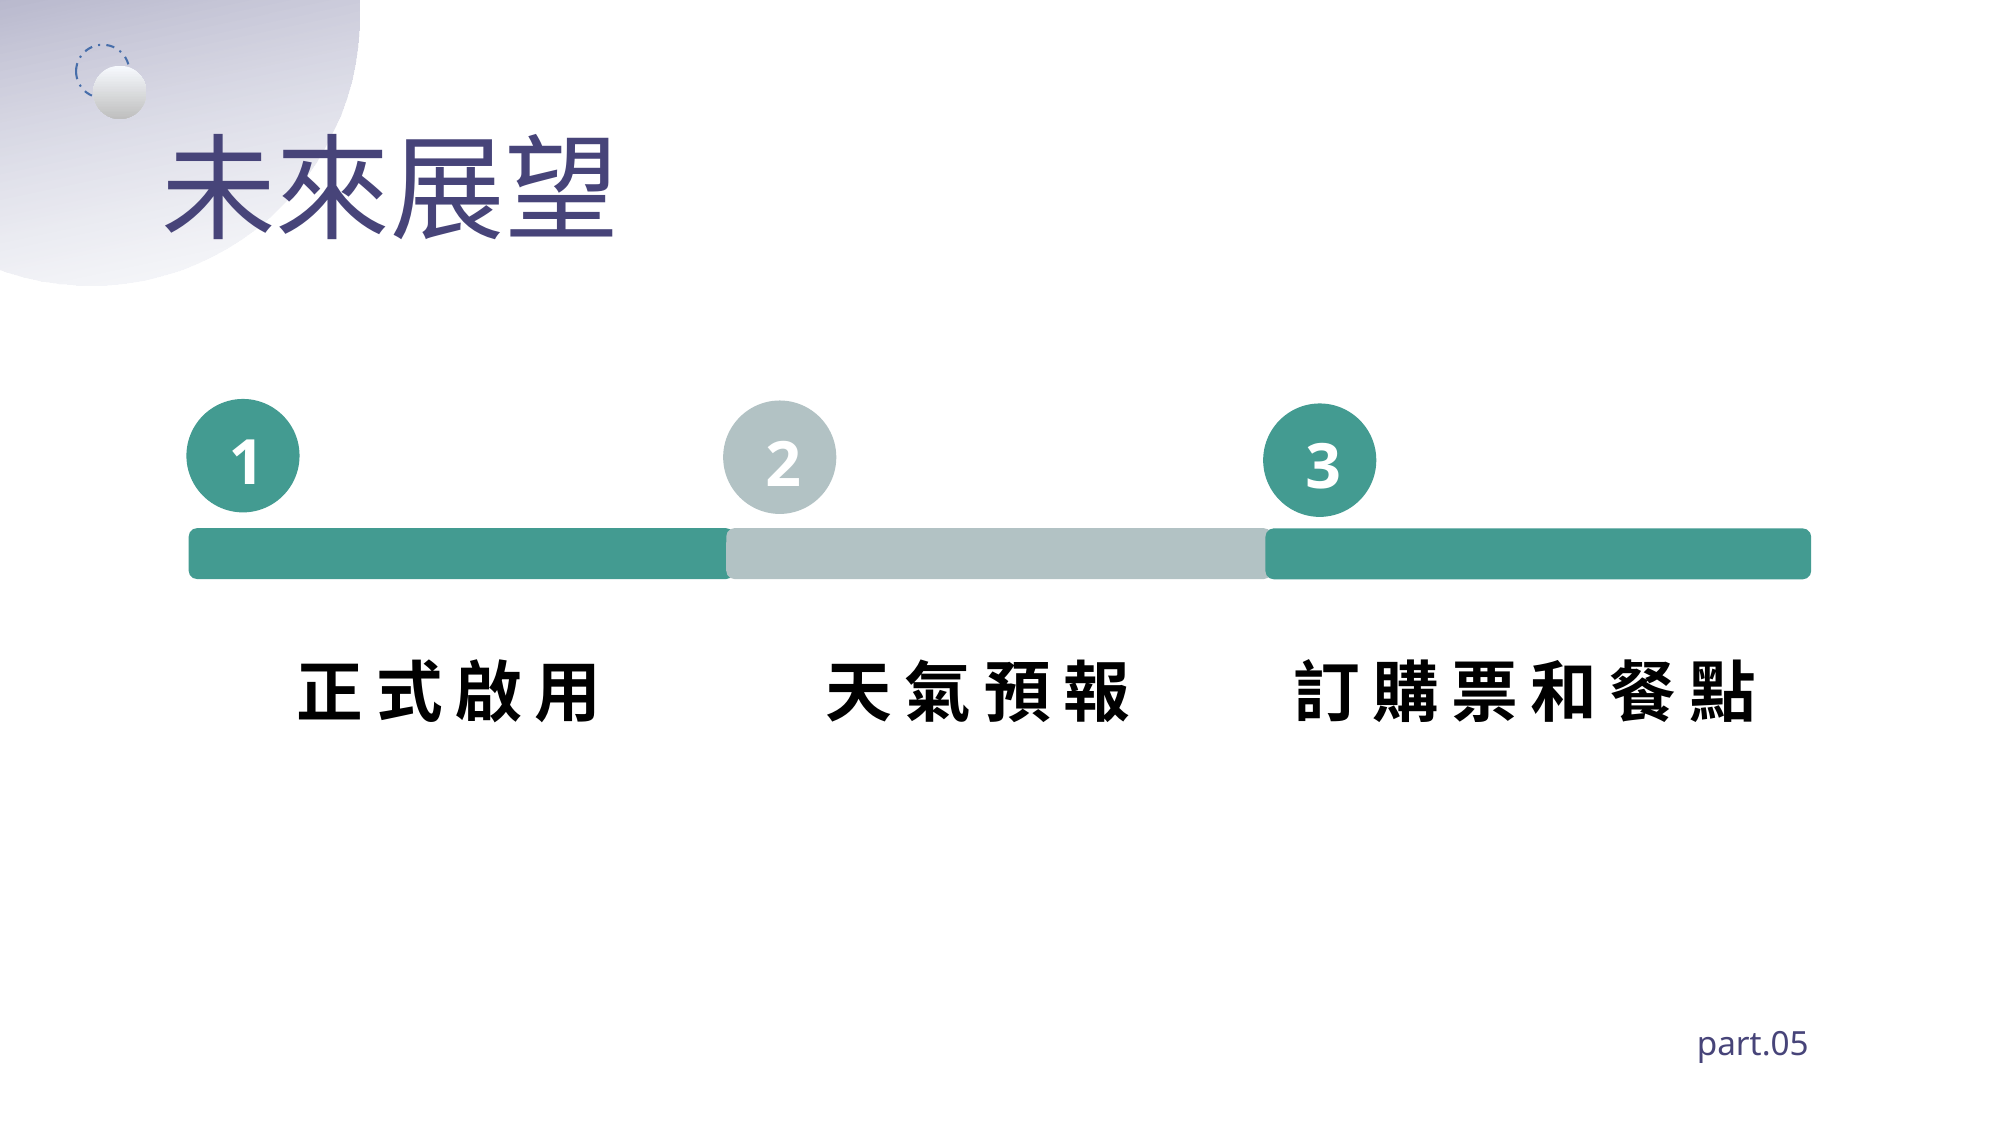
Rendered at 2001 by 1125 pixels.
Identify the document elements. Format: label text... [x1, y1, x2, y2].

text_box [92, 64, 146, 120]
text_box [1264, 527, 1813, 581]
text_box part.05 [1682, 994, 1916, 1070]
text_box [725, 402, 836, 512]
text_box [188, 401, 299, 511]
text_box 天氣預報 [725, 628, 1231, 738]
text_box 訂購票和餐點 [1272, 628, 1778, 738]
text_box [1265, 405, 1376, 515]
text_box 未來展望 [146, 39, 859, 261]
text_box [75, 43, 130, 97]
text_box [0, 0, 361, 287]
text_box 正式啟用 [196, 628, 702, 738]
text_box [725, 527, 1268, 581]
text_box [187, 527, 730, 581]
